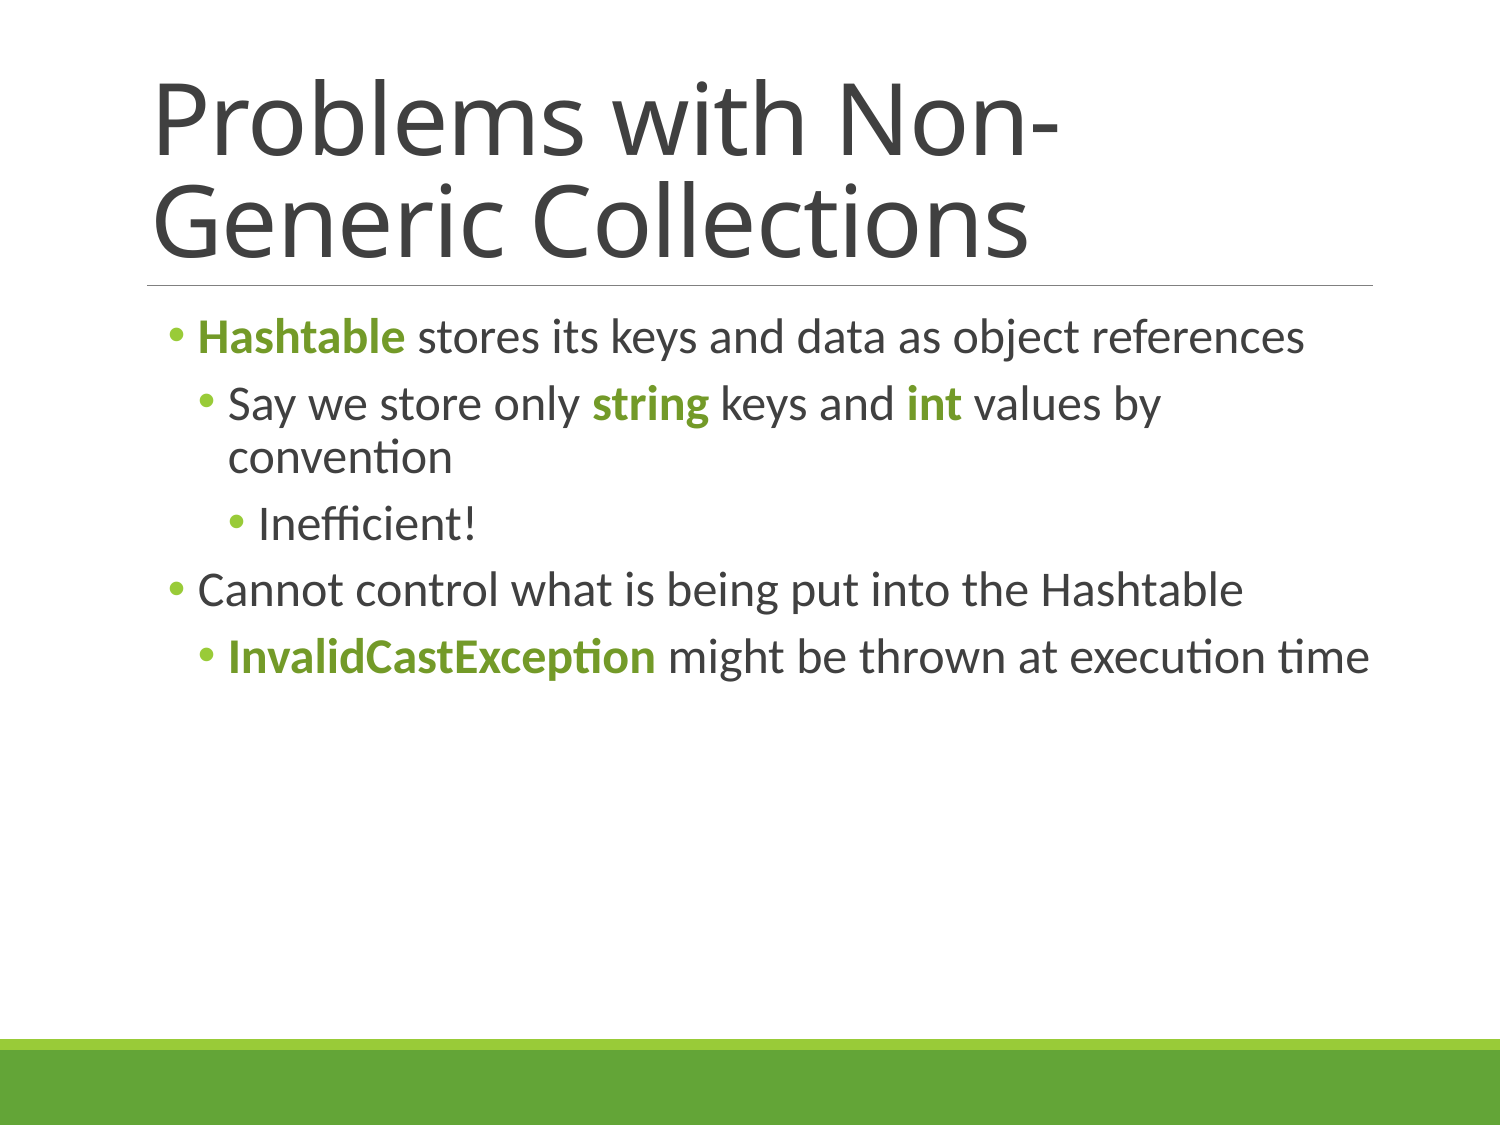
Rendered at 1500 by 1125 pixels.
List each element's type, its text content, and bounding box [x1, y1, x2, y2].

list Hashtable stores its keys and data as object references Say we store only string keys and int values by convention Inefficient! Cannot control what is being put into the Hashtable InvalidCastException might be thrown at execution time [135, 302, 1373, 963]
title Problems with Non-Generic Collections [135, 47, 1373, 285]
